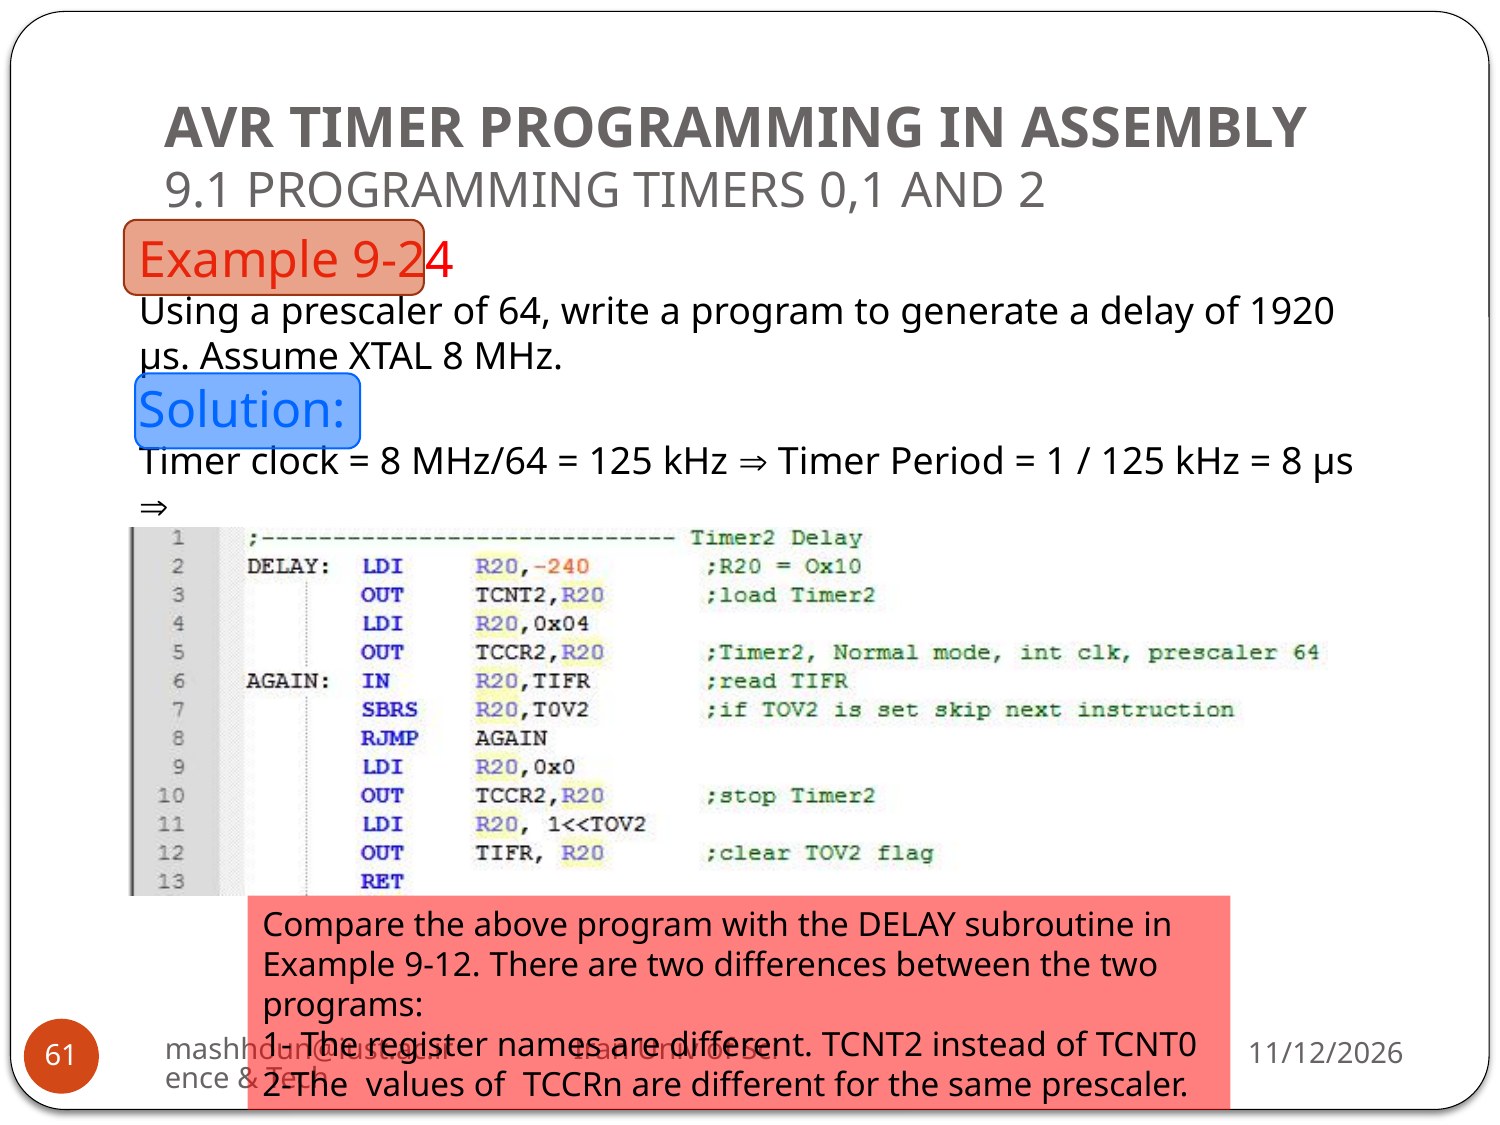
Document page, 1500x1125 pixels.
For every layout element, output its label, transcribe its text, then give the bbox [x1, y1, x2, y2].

text_box Example 9-24 Using a prescaler of 64, write a program to generate a delay of 1920 µs. Assume XTAL 8 MHz. Solution: Timer clock = 8 MHz/64 = 125 kHz  Timer Period = 1 / 125 kHz = 8 µs  Timer Value = 1920 µs / 8 µs = 240 [123, 219, 1376, 580]
picture [127, 526, 1329, 896]
slide_number 61 [23, 1018, 99, 1094]
title AVR TIMER PROGRAMMING IN ASSEMBLY 9.1 PROGRAMMING TIMERS 0,1 AND 2 [150, 45, 1425, 233]
text_box Compare the above program with the DELAY subroutine in Example 9-12. There are two differences between the two programs: 1- The register names are different. TCNT2 instead of TCNT0 2-The values of TCCRn are different for the same prescaler. [247, 904, 1231, 1110]
footer mashhoun@iust.ac.ir Iran Univ of Science & Tech [150, 1012, 247, 1088]
text_box [122, 218, 425, 296]
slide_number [1231, 1015, 1419, 1094]
text_box [134, 372, 362, 450]
